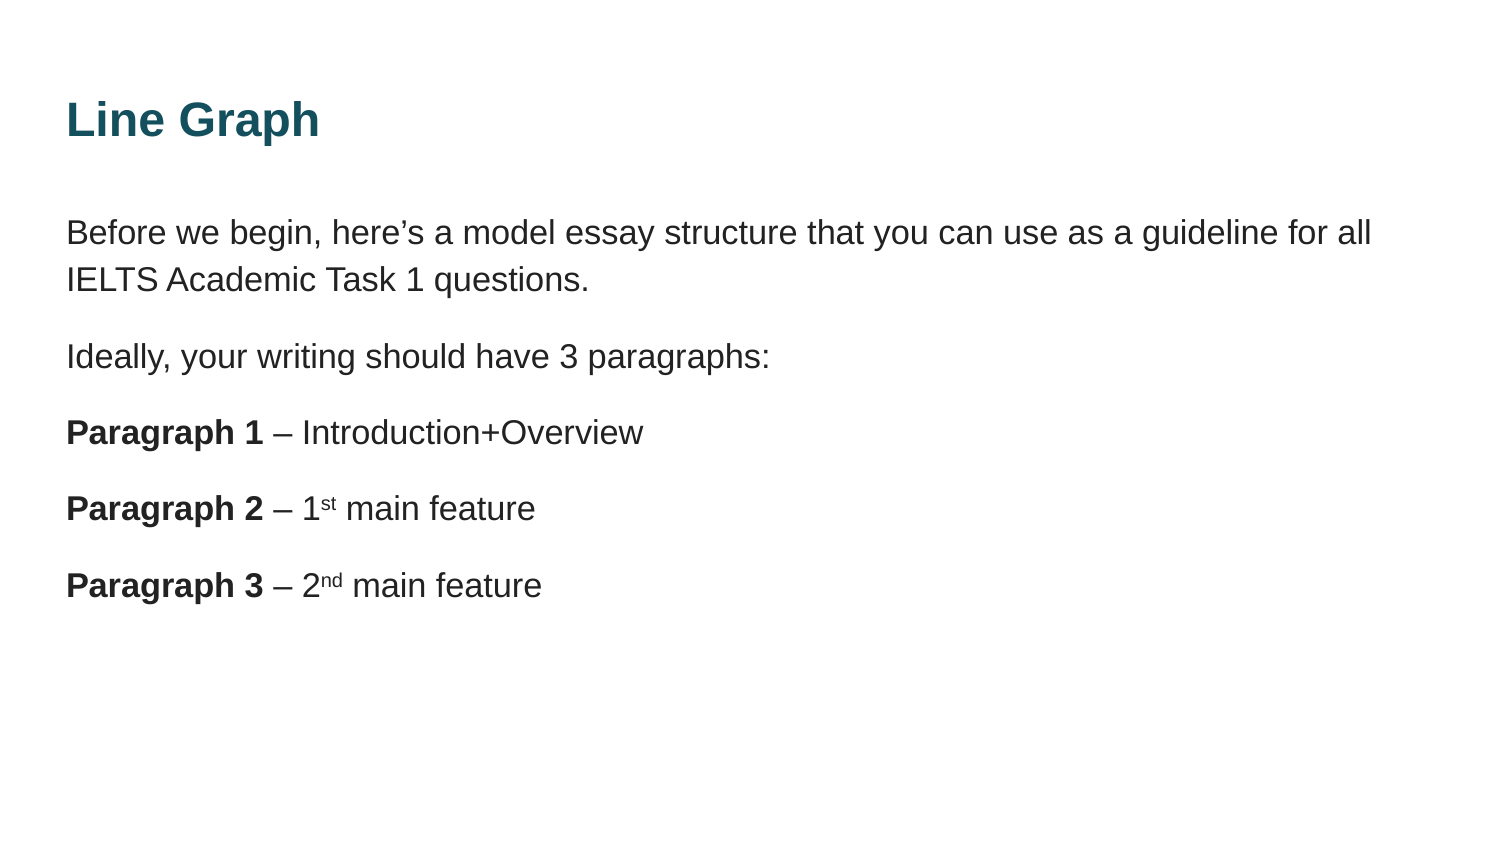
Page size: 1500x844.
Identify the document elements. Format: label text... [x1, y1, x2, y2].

title Line Graph [51, 72, 1449, 167]
list Before we begin, here’s a model essay structure that you can use as a guideline for all IELTS Academic Task 1 questions. Ideally, your writing should have 3 paragraphs: Paragraph 1 – Introduction+Overview Paragraph 2 – 1st main feature Paragraph 3 – 2nd main feature [51, 189, 1449, 750]
